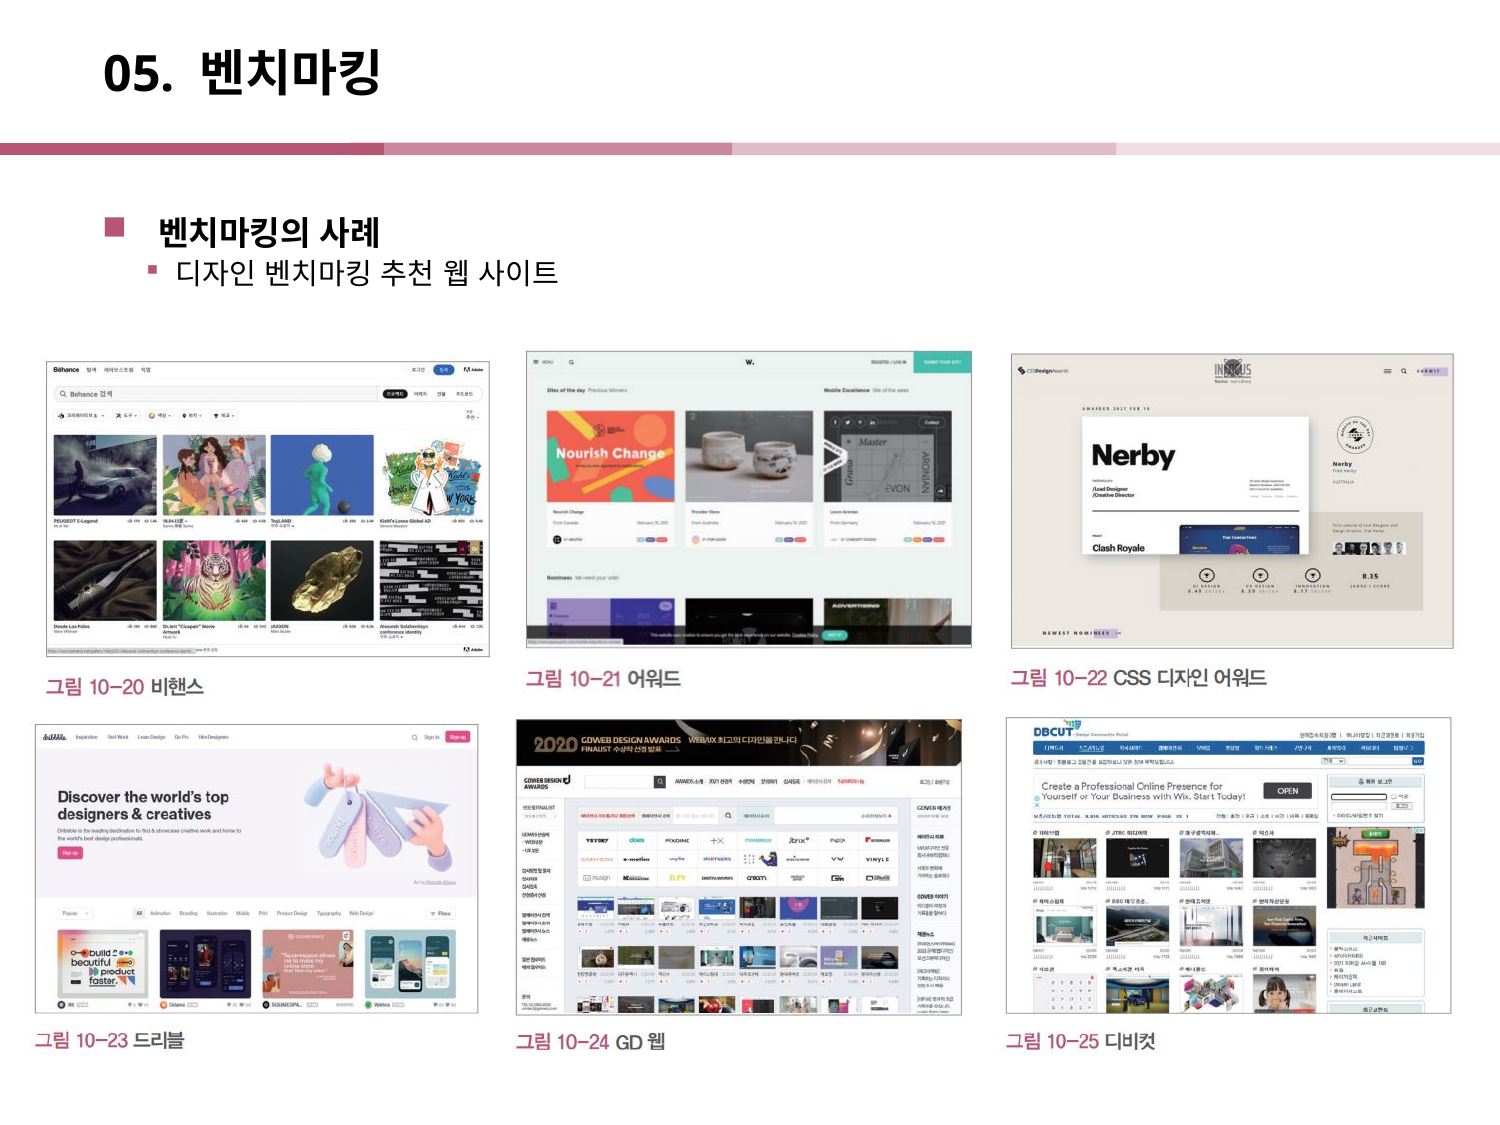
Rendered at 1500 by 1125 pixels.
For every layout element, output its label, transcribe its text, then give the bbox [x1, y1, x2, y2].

list 벤치마킹의 사례 디자인 벤치마킹 추천 웹 사이트 [86, 184, 1459, 1071]
picture [29, 719, 485, 1056]
picture [999, 709, 1454, 1056]
picture [1006, 345, 1462, 696]
picture [41, 355, 496, 700]
picture [514, 712, 970, 1050]
title 05. 벤치마킹 [88, 30, 1329, 121]
picture [522, 345, 978, 693]
